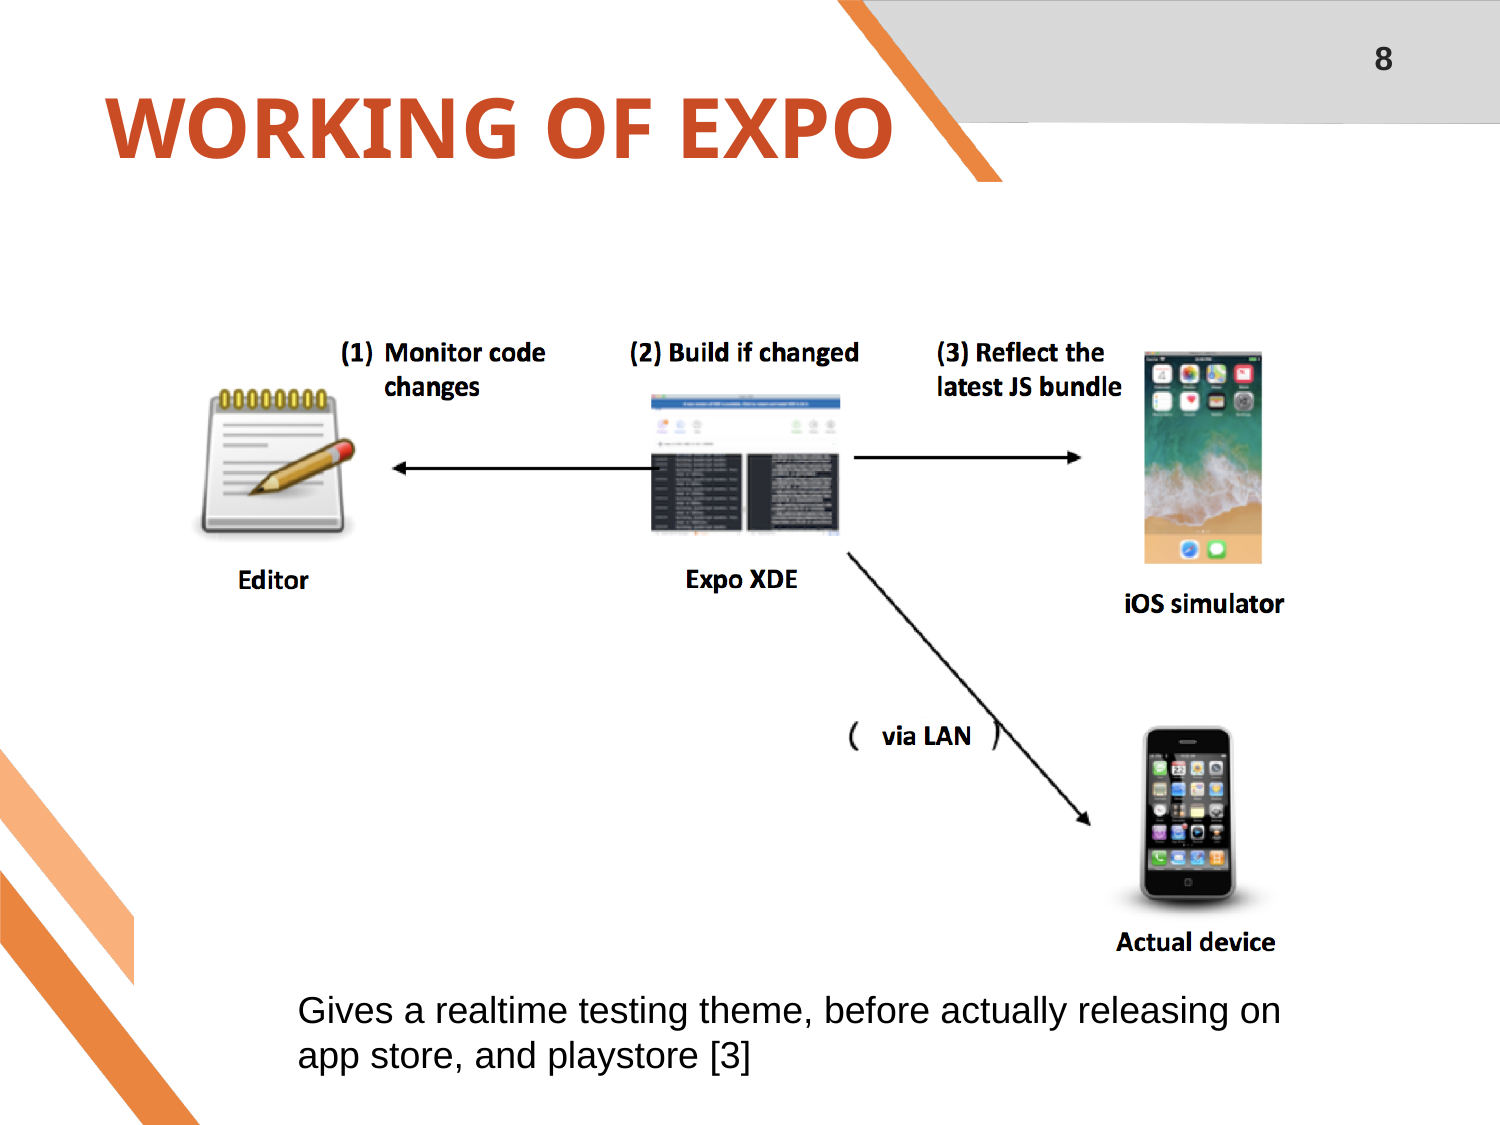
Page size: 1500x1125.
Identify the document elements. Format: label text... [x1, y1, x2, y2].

text_box Gives a realtime testing theme, before actually releasing on app store, and playstore [3] [282, 1014, 1343, 1084]
picture [837, 0, 1500, 182]
title WORKING OF EXPO [75, 59, 931, 191]
picture [0, 745, 200, 1125]
text_box 8 [1342, 35, 1425, 85]
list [134, 262, 1366, 1013]
